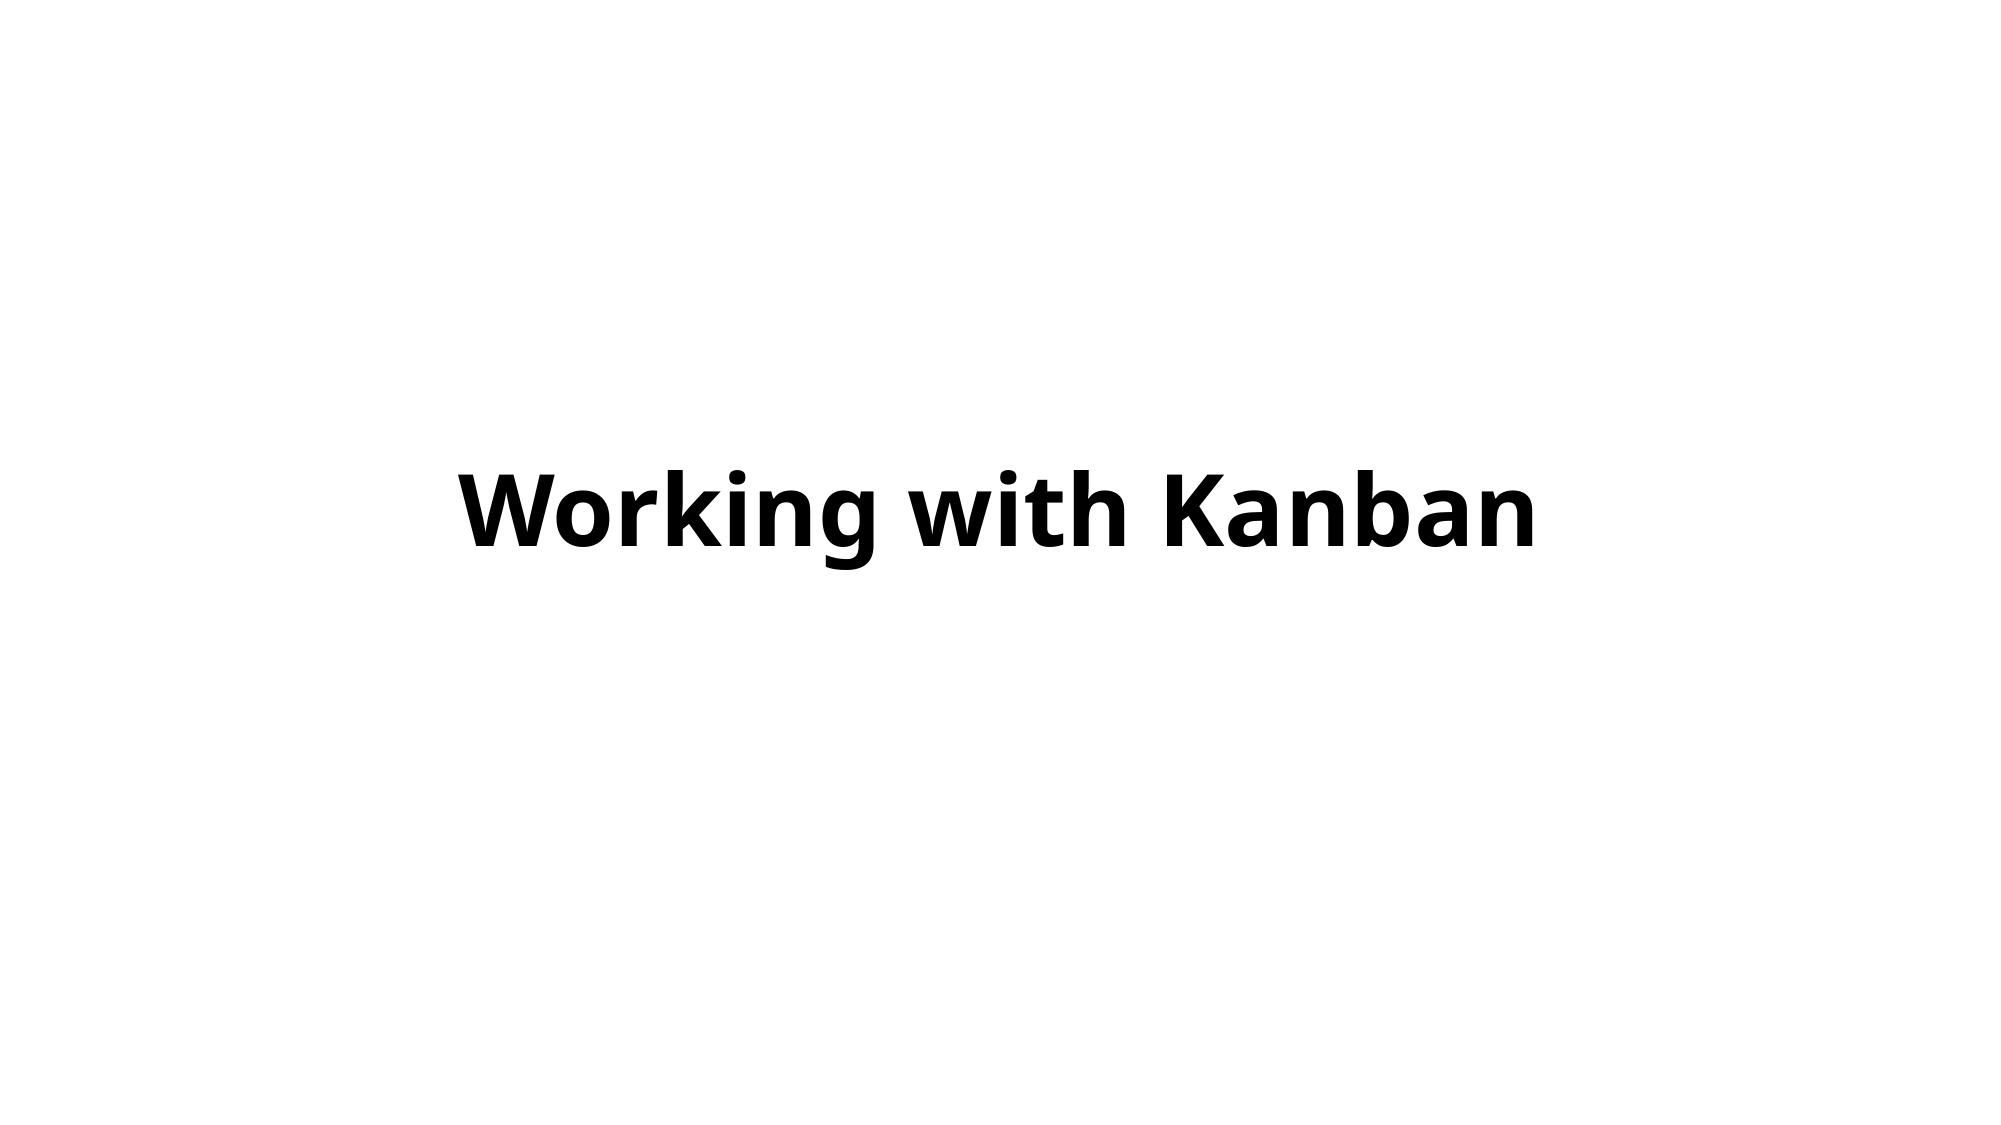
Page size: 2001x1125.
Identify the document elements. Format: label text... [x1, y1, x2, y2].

title Working with Kanban [249, 184, 1750, 576]
